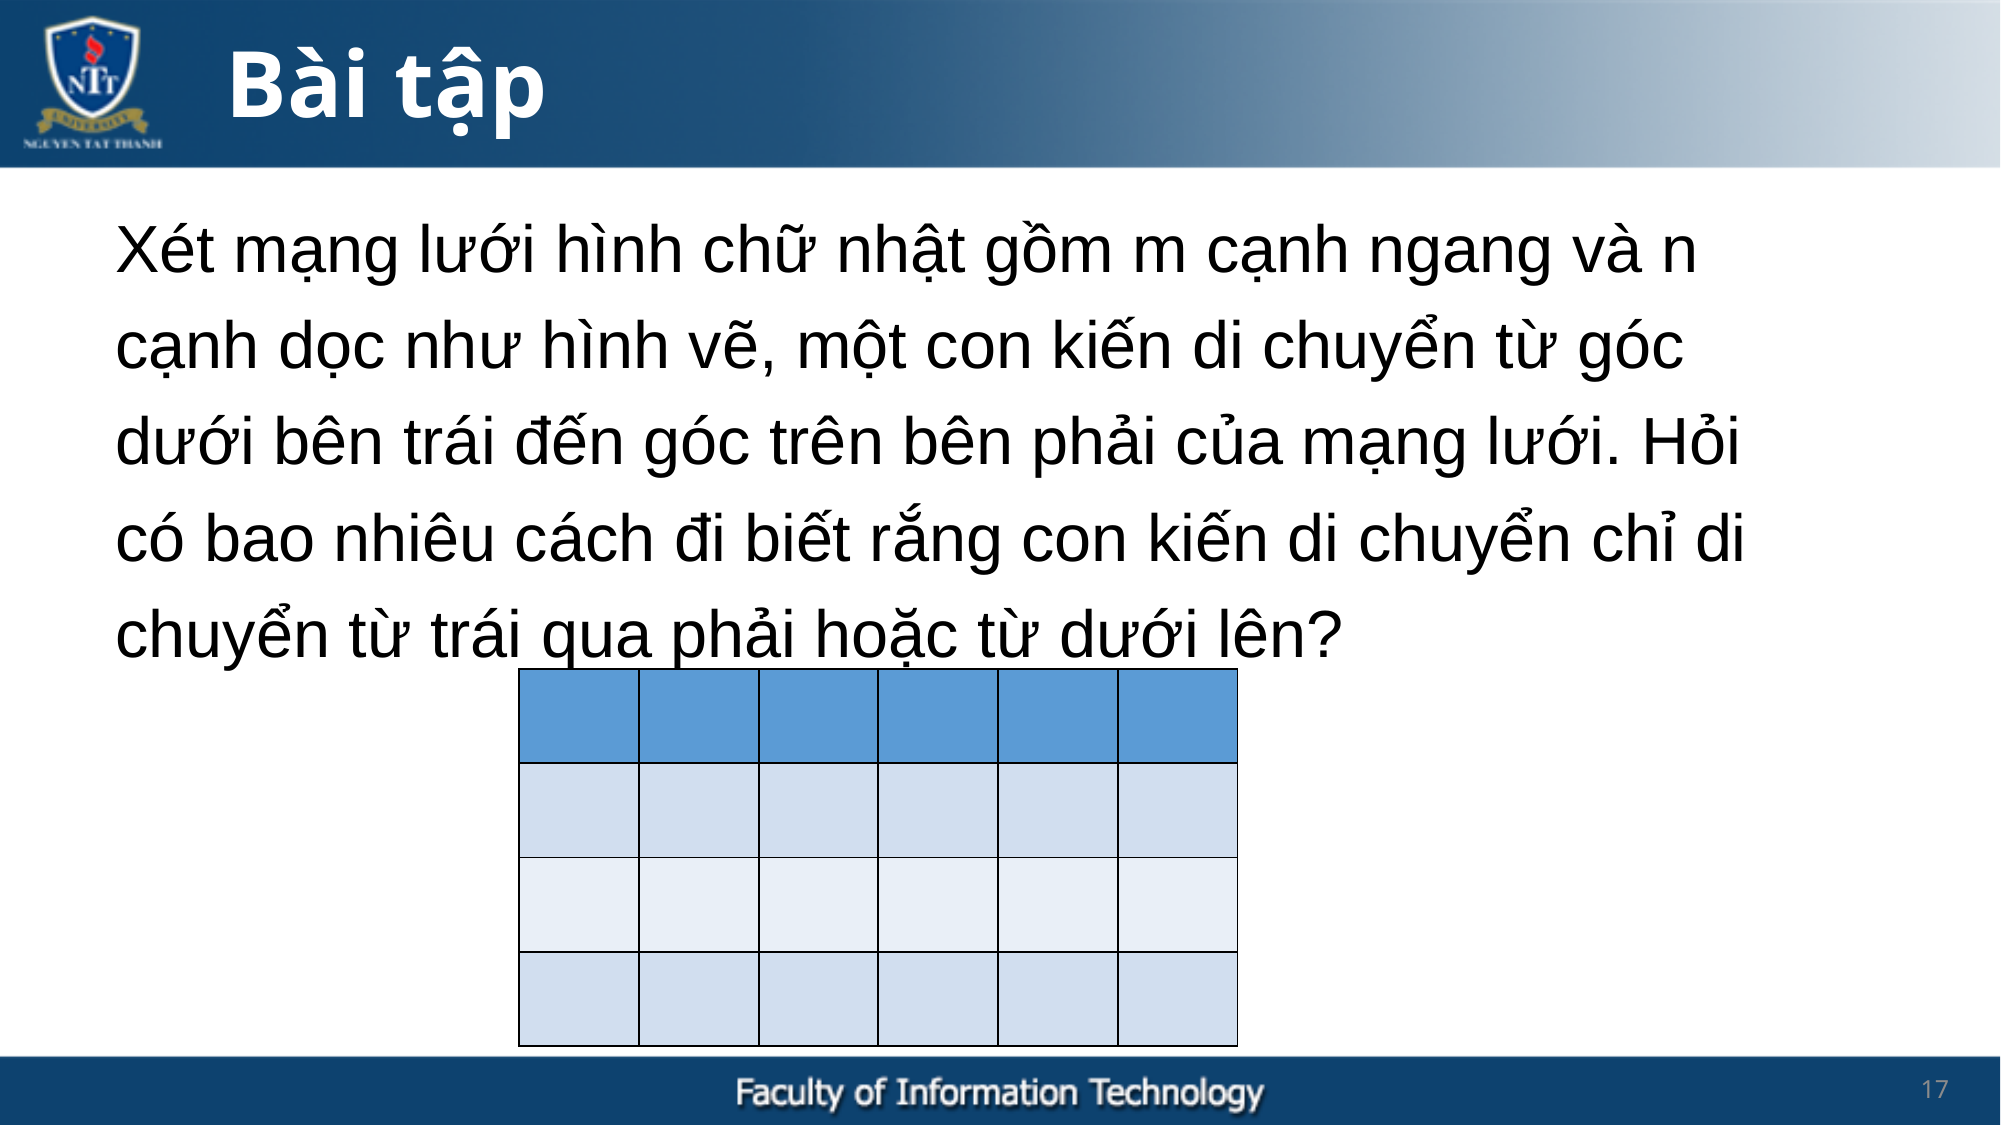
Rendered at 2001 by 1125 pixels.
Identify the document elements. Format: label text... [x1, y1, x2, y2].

table_header [520, 670, 638, 762]
table_cell [1119, 858, 1237, 951]
table_header [1119, 670, 1237, 762]
table_header [640, 670, 758, 762]
table_header [879, 670, 997, 762]
table_cell [879, 858, 997, 951]
table_cell [760, 764, 877, 857]
table_cell [999, 764, 1117, 857]
table_header [760, 670, 877, 762]
slide_number 17 [1514, 1060, 1965, 1121]
table_cell [1119, 953, 1237, 1045]
title Bài tập [210, 4, 2000, 171]
table_cell [999, 953, 1117, 1045]
table_cell [520, 858, 638, 951]
picture [0, 0, 2001, 1125]
table_cell [999, 858, 1117, 951]
table_cell [520, 953, 638, 1045]
table_cell [879, 764, 997, 857]
table_cell [640, 858, 758, 951]
list Xét mạng lưới hình chữ nhật gồm m cạnh ngang và n cạnh dọc như hình vẽ, một con kiến di chuyển từ góc dưới bên trái đến góc trên bên phải của mạng lưới. Hỏi có bao nhiêu cách đi biết rắng con kiến di chuyển chỉ di chuyển từ trái qua phải hoặc từ dưới lên? [100, 182, 1843, 996]
table_cell [760, 953, 877, 1045]
table_cell [760, 858, 877, 951]
table_cell [640, 953, 758, 1045]
table_header [999, 670, 1117, 762]
table_cell [879, 953, 997, 1045]
table_cell [1119, 764, 1237, 857]
table_cell [520, 764, 638, 857]
table_cell [640, 764, 758, 857]
